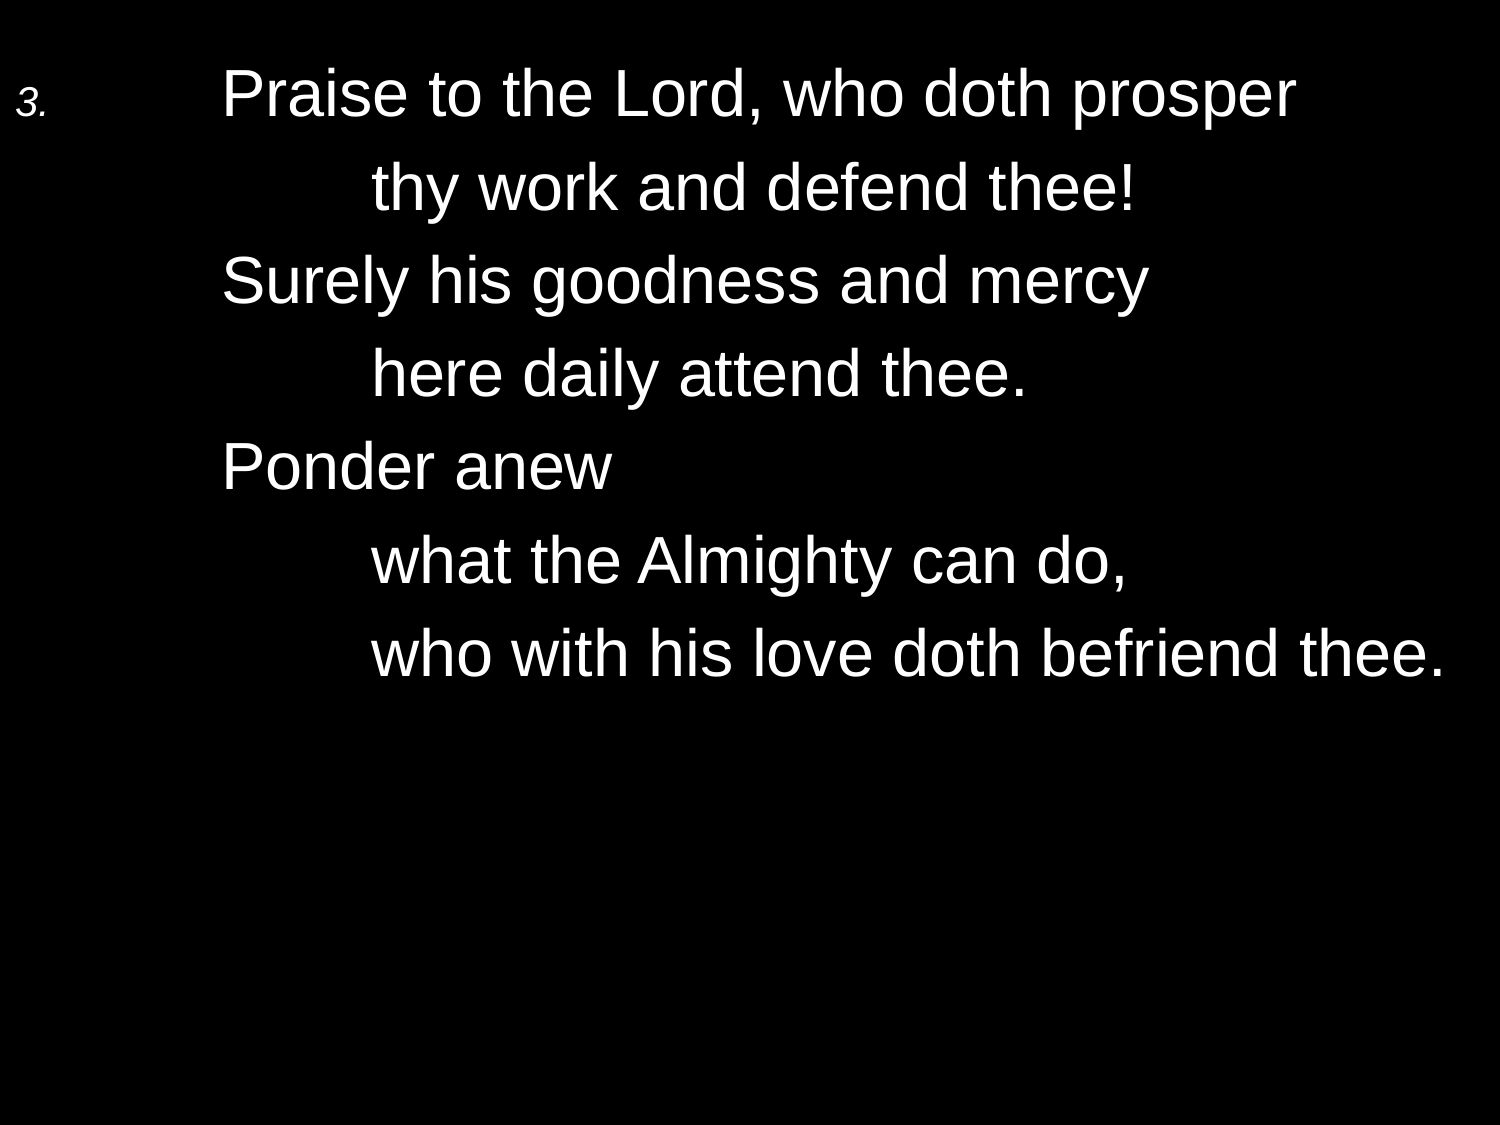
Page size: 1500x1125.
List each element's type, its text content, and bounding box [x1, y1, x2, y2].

list 3. Praise to the Lord, who doth prosper thy work and defend thee! Surely his goodness and mercy here daily attend thee. Ponder anew what the Almighty can do, who with his love doth befriend thee. [0, 42, 1500, 1047]
